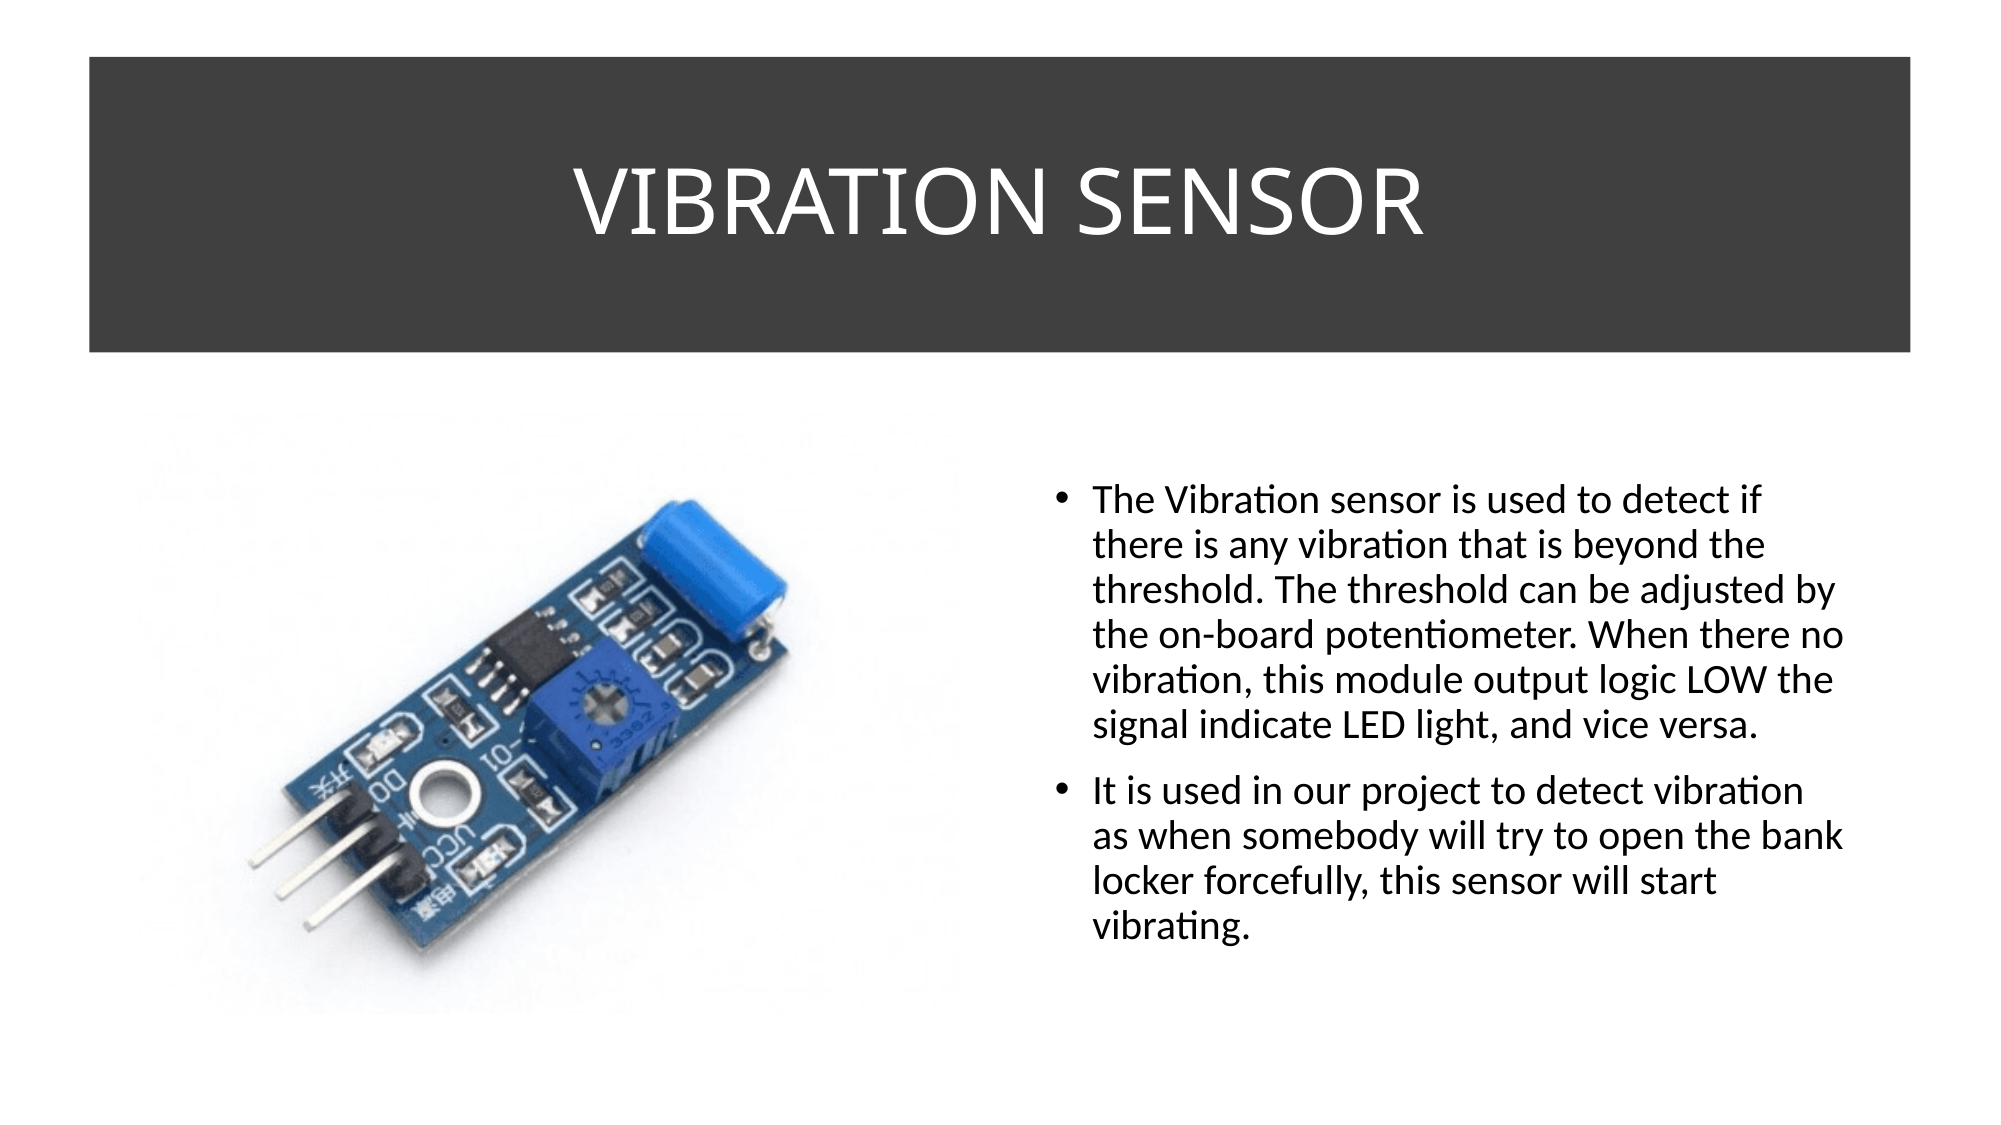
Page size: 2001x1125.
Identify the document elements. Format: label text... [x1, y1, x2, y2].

list The Vibration sensor is used to detect if there is any vibration that is beyond the threshold. The threshold can be adjusted by the on-board potentiometer. When there no vibration, this module output logic LOW the signal indicate LED light, and vice versa. It is used in our project to detect vibration as when somebody will try to open the bank locker forcefully, this sensor will start vibrating. [1039, 412, 1863, 1014]
picture [137, 412, 961, 1014]
title VIBRATION SENSOR [137, 96, 1863, 314]
text_box [88, 56, 1911, 353]
